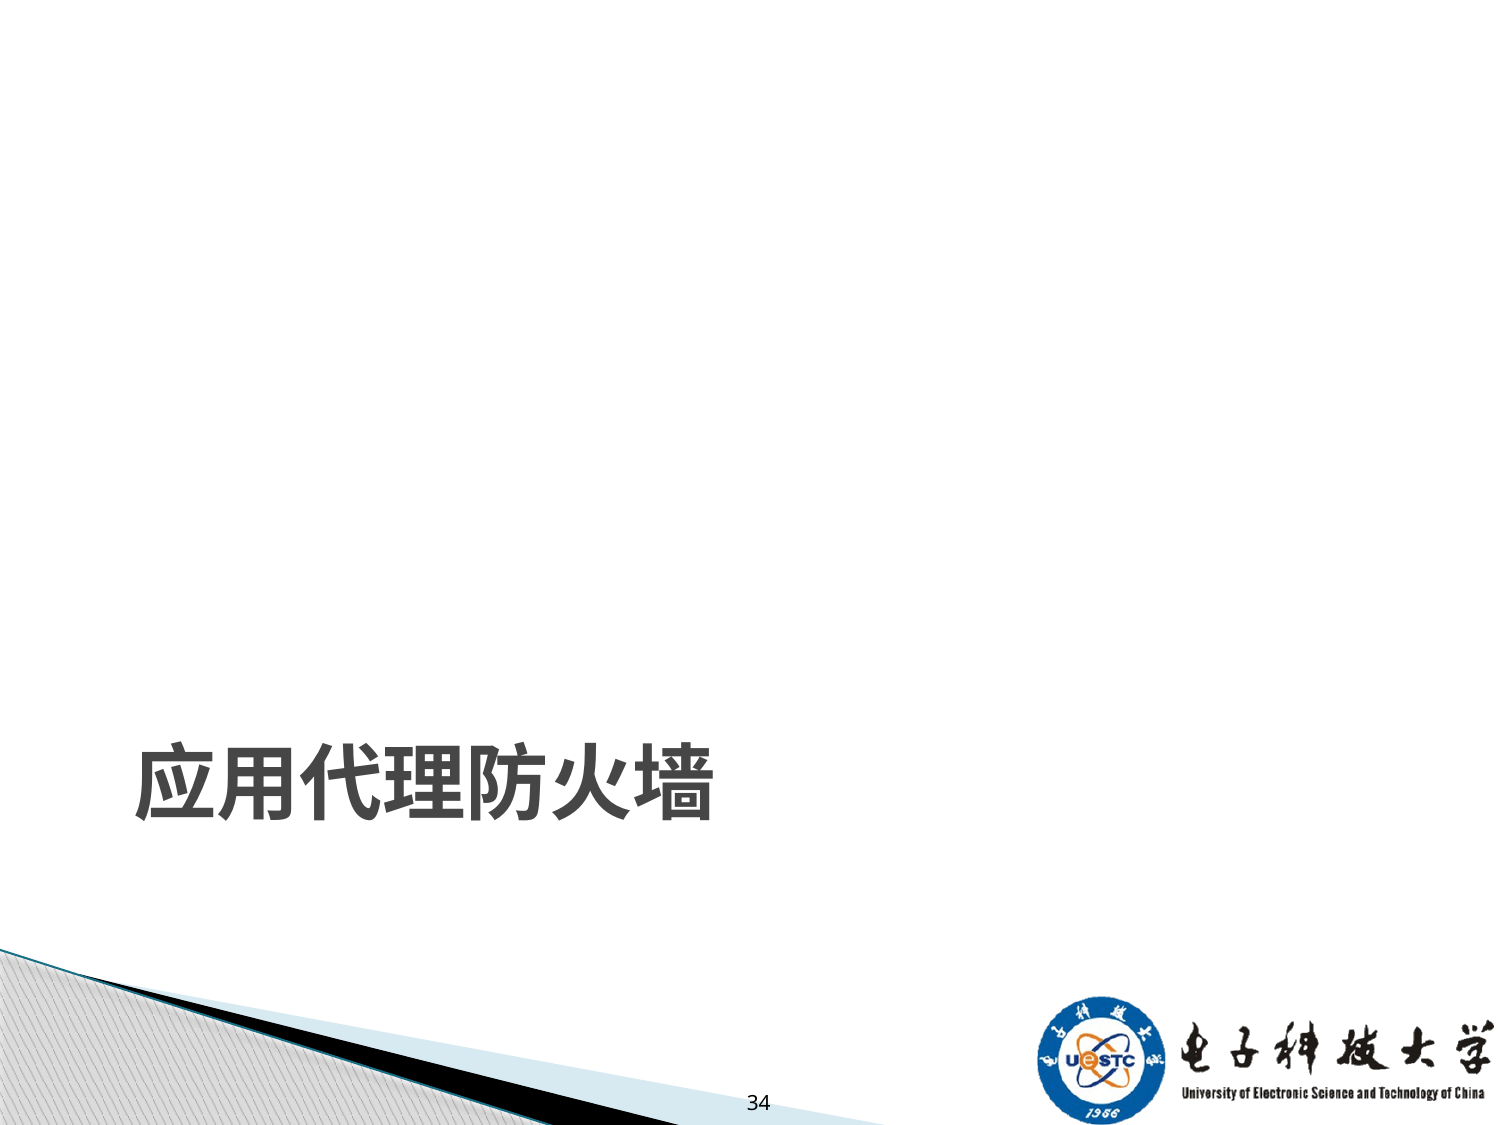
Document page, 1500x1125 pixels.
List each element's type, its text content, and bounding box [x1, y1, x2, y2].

title 应用代理防火墙 [118, 722, 1394, 947]
slide_number 34 [701, 1051, 786, 1125]
picture [1037, 995, 1495, 1125]
